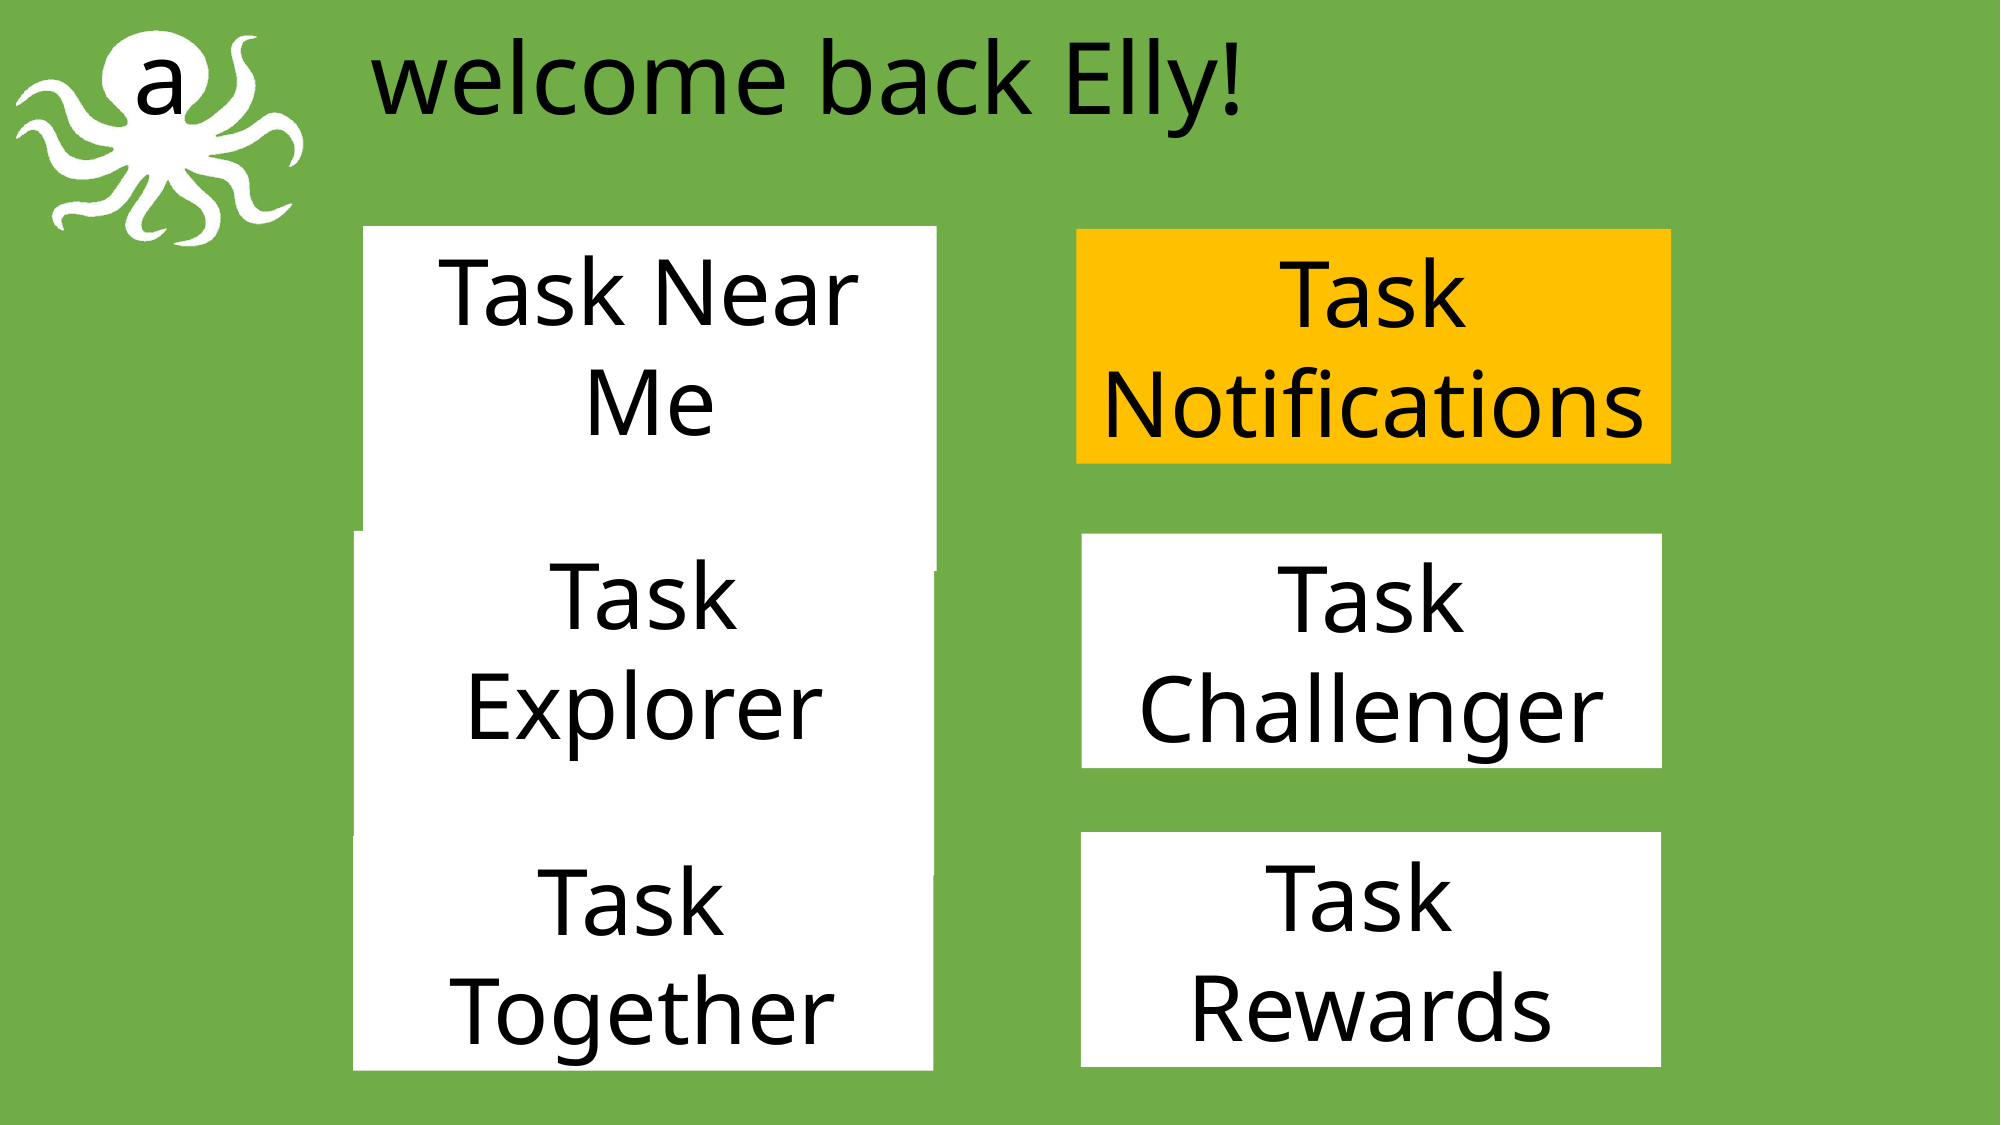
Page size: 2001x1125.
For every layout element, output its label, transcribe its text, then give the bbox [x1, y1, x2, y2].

picture [0, 15, 318, 261]
text_box Task Notifications [1076, 228, 1672, 464]
text_box Task Challenger [1081, 533, 1662, 769]
text_box Task Explorer [353, 530, 935, 876]
text_box Task Rewards [1080, 832, 1662, 1067]
text_box Task Near Me [363, 226, 937, 571]
text_box a welcome back Elly! [118, 0, 1624, 159]
text_box Task Together [353, 836, 934, 1071]
